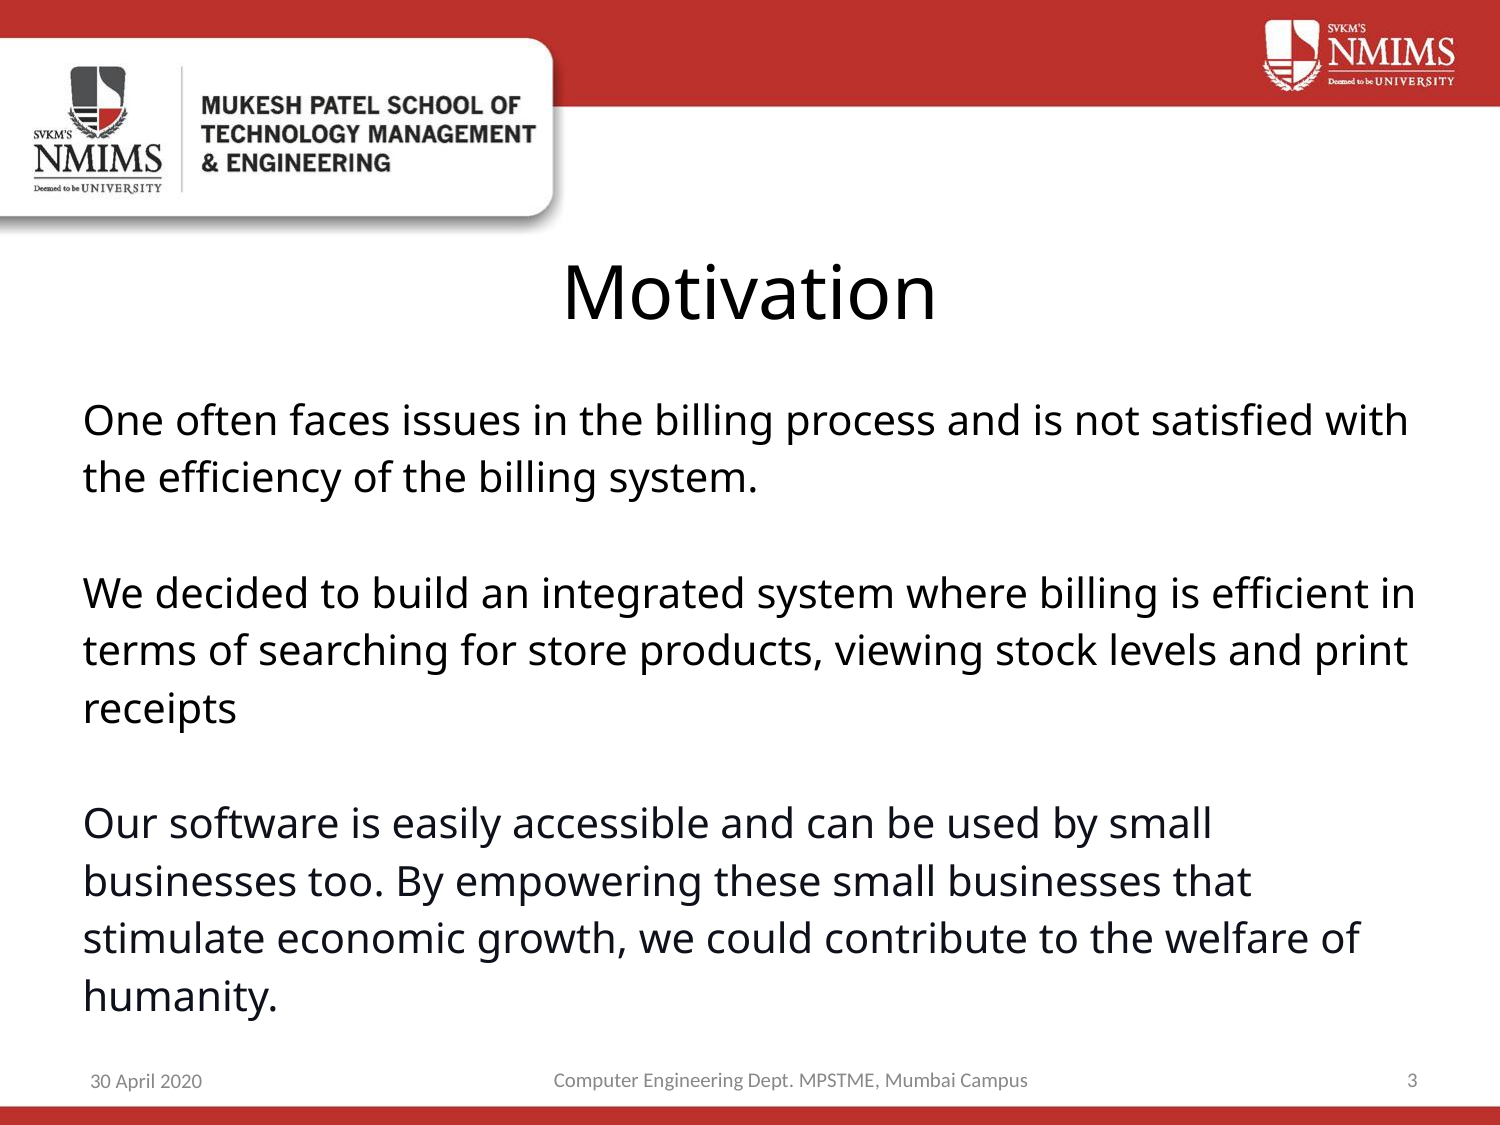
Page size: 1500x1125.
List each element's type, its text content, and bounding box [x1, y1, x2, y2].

picture [0, 0, 1500, 1125]
title Motivation [75, 214, 1425, 365]
text_box Computer Engineering Dept. MPSTME, Mumbai Campus [519, 1059, 1068, 1100]
text_box 30 April 2020 [82, 1060, 418, 1101]
slide_number 3 [1397, 745, 1425, 1125]
list One often faces issues in the billing process and is not satisfied with the efficiency of the billing system. We decided to build an integrated system where billing is efficient in terms of searching for store products, viewing stock levels and print receipts Our software is easily accessible and can be used by small businesses too. By empowering these small businesses that stimulate economic growth, we could contribute to the welfare of humanity. [75, 378, 1425, 1047]
